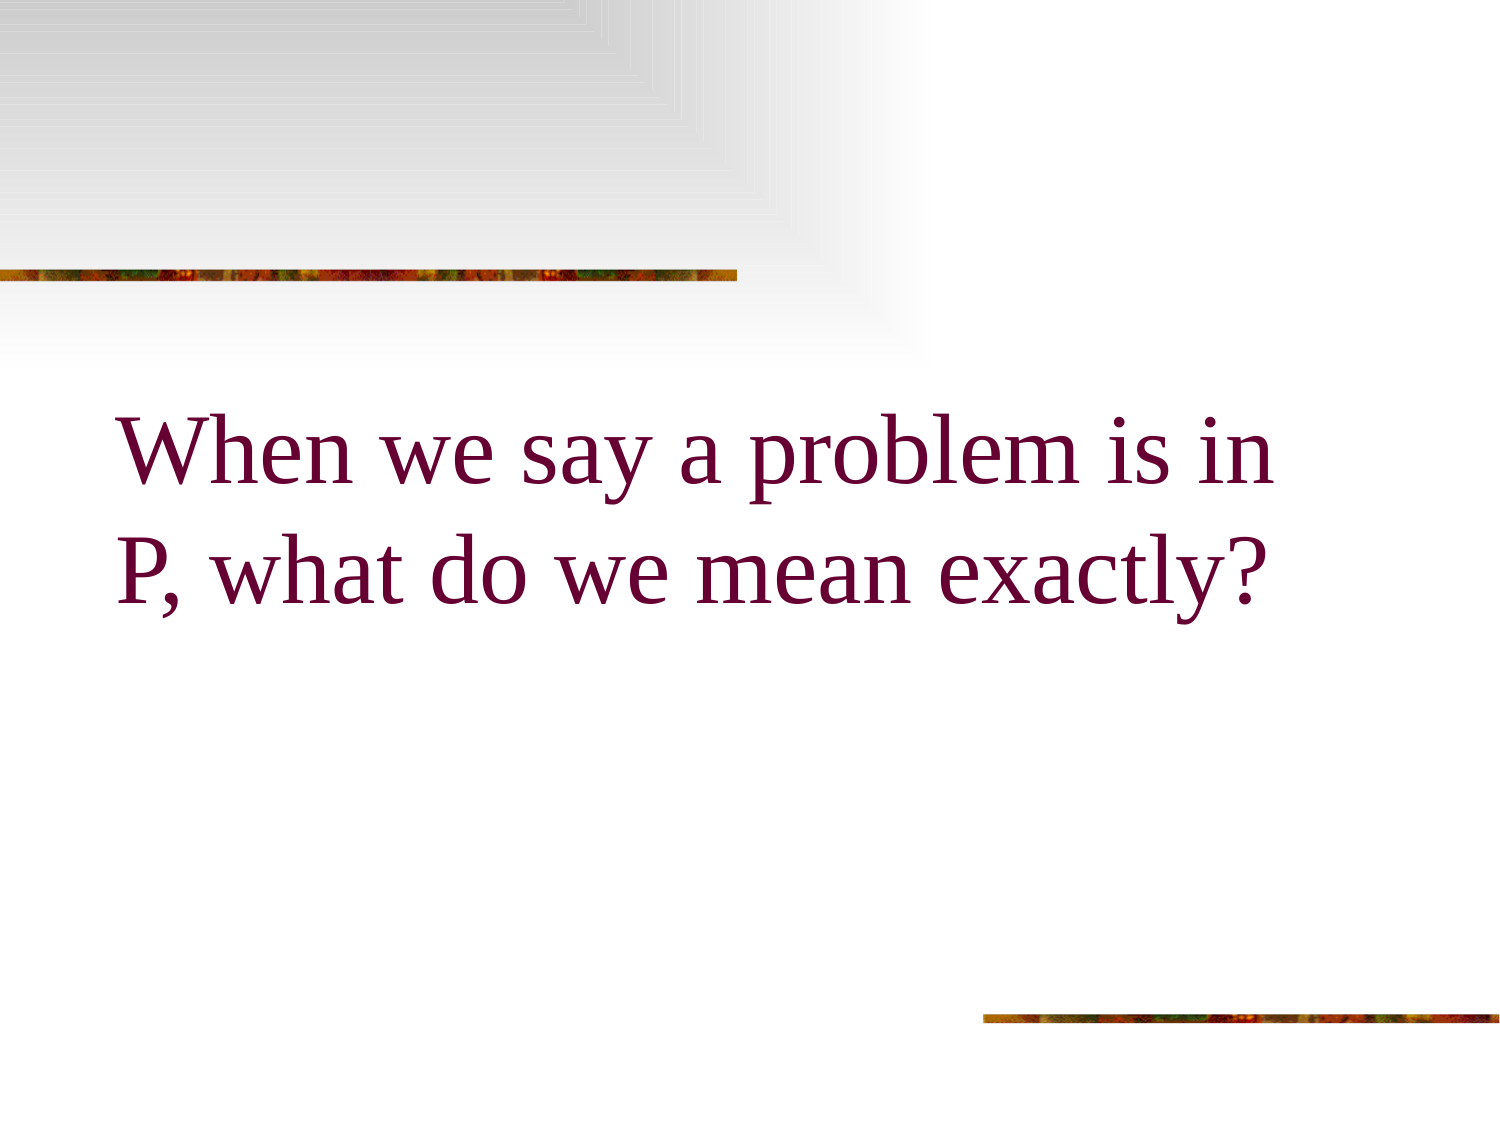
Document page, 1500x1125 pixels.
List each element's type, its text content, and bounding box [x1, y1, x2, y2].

picture [983, 1013, 1500, 1026]
list When we say a problem is in P, what do we mean exactly? [100, 385, 1376, 632]
picture [0, 268, 737, 285]
